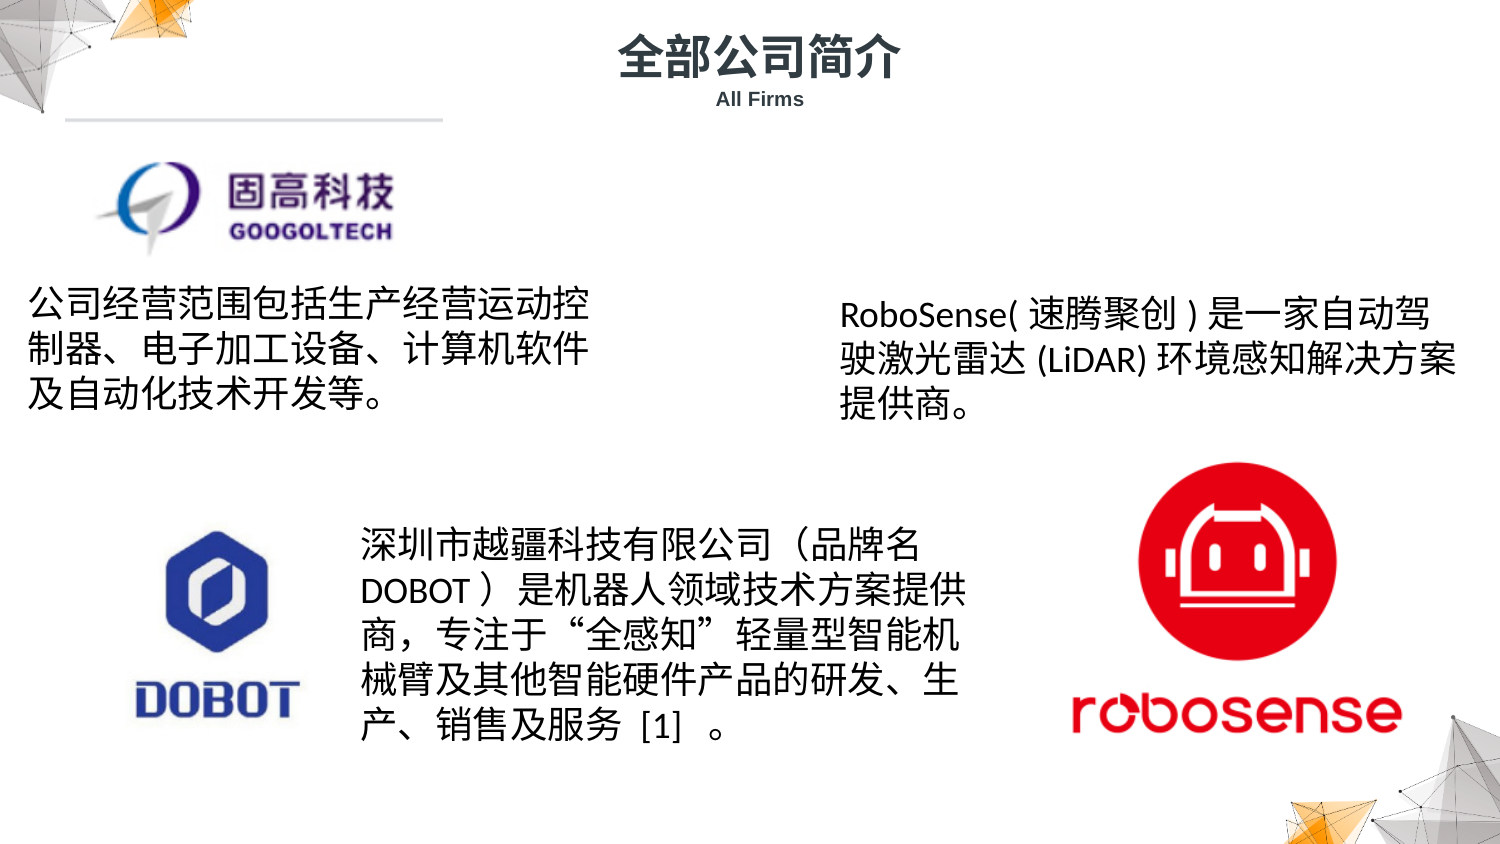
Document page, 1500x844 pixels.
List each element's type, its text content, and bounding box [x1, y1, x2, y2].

picture [1069, 433, 1500, 844]
text_box RoboSense(速腾聚创)是一家自动驾驶激光雷达(LiDAR)环境感知解决方案提供商。 [825, 282, 1483, 433]
text_box All Firms [596, 85, 924, 111]
text_box 深圳市越疆科技有限公司（品牌名DOBOT）是机器人领域技术方案提供商，专注于“全感知”轻量型智能机械臂及其他智能硬件产品的研发、生产、销售及服务 [1] 。 [384, 513, 999, 754]
picture [48, 500, 384, 769]
text_box 公司经营范围包括生产经营运动控制器、电子加工设备、计算机软件及自动化技术开发等。 [12, 272, 606, 423]
text_box 全部公司简介 [596, 26, 924, 84]
picture [0, 0, 443, 287]
